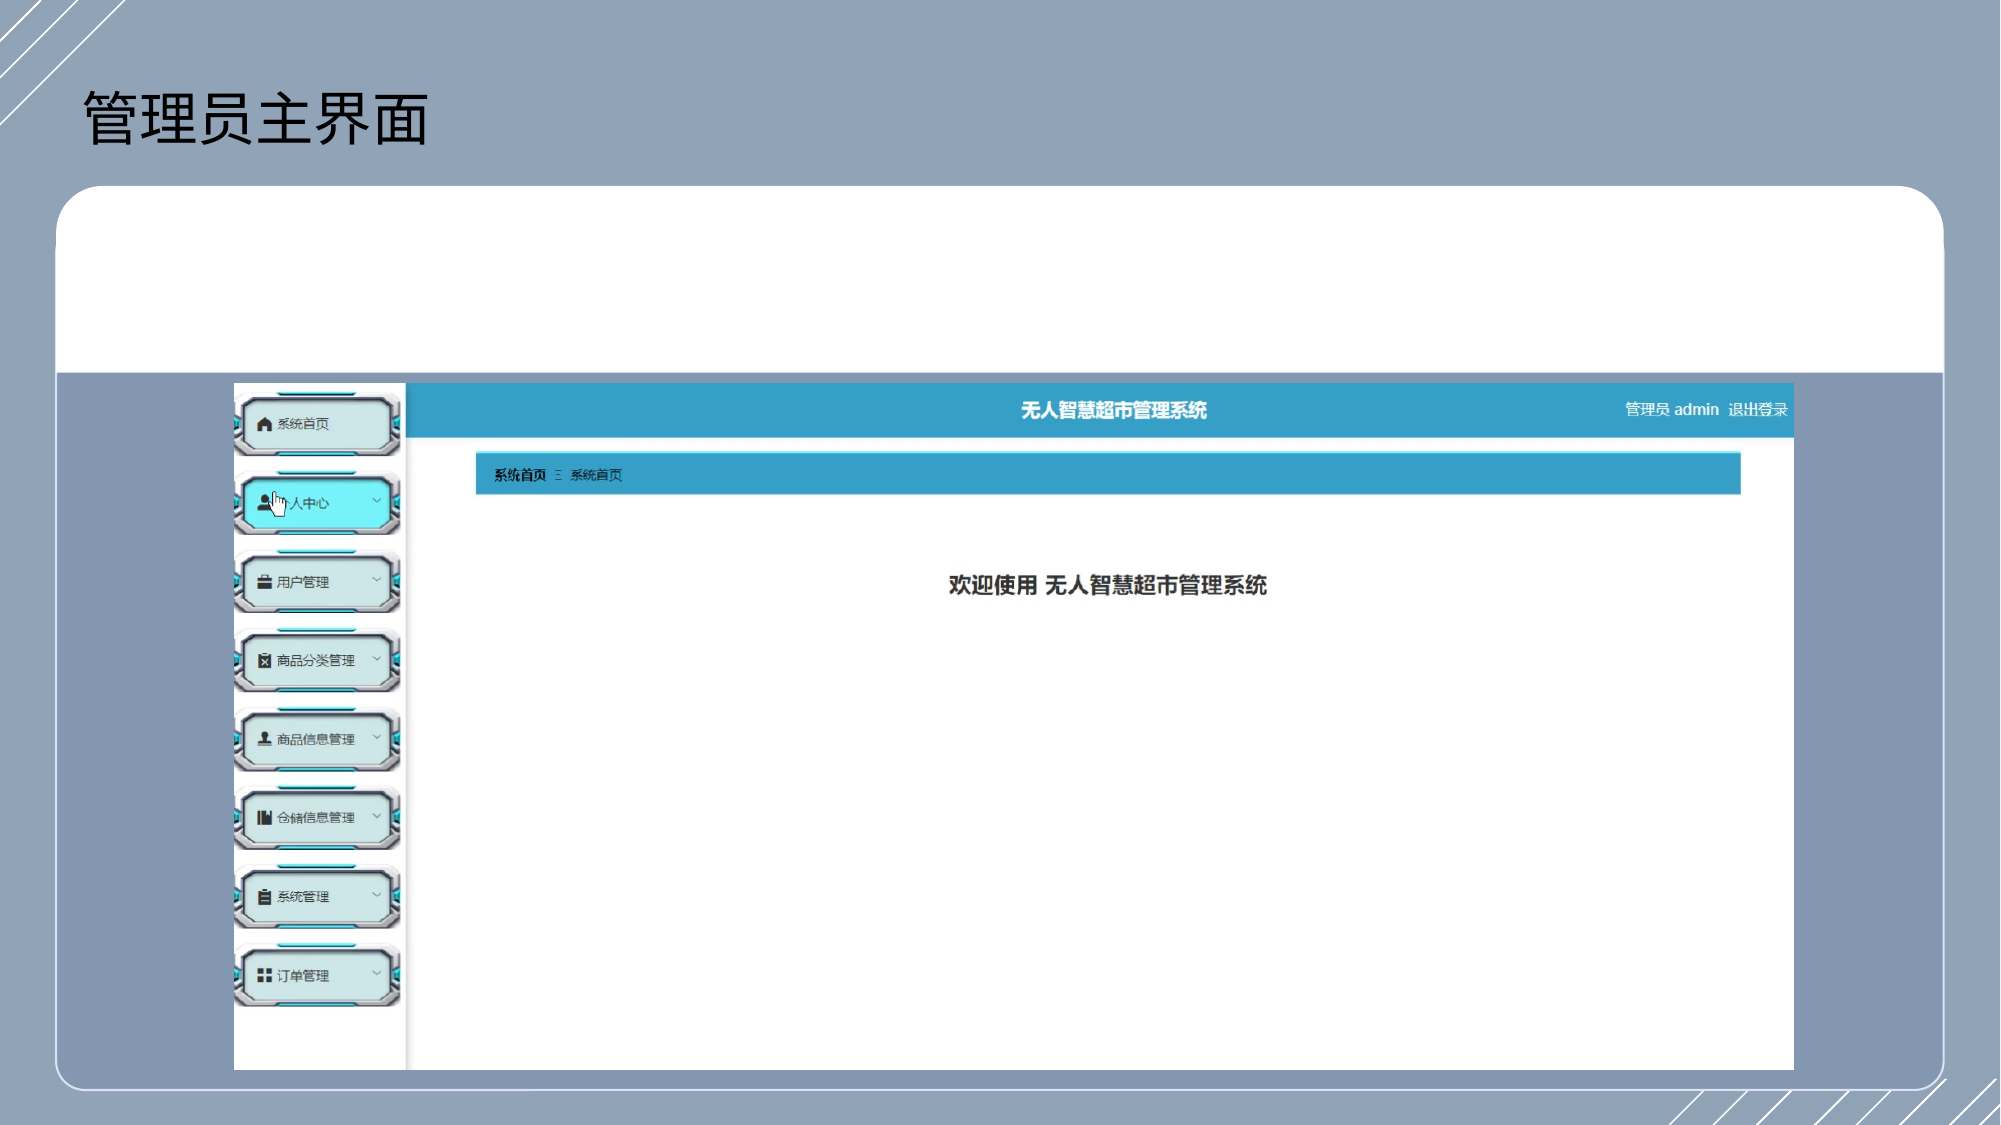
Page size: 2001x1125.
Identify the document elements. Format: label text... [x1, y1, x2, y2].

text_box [56, 185, 1944, 1091]
picture [0, 0, 2001, 1125]
text_box 管理员主界面 [66, 75, 550, 160]
